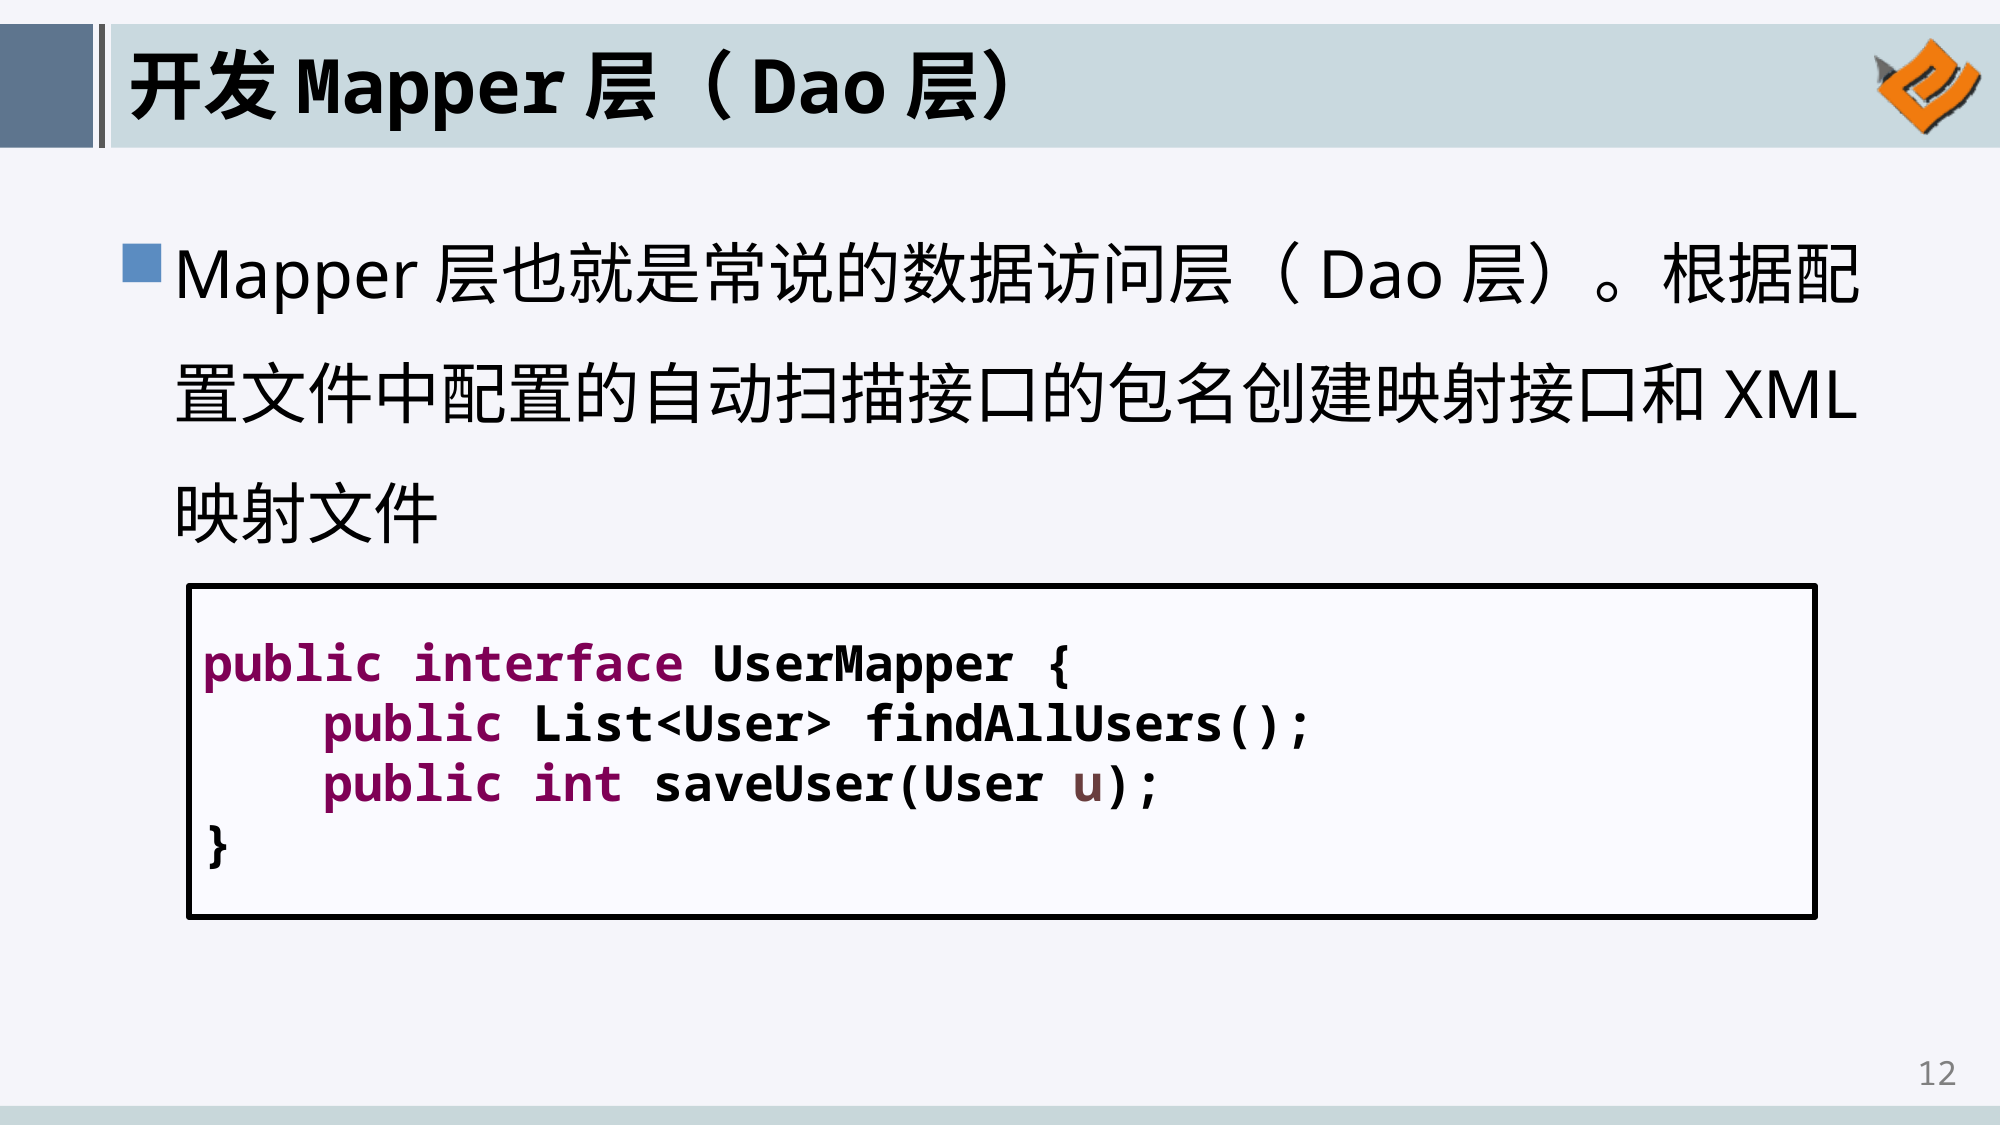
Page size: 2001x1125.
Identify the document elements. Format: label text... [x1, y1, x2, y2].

list Mapper层也就是常说的数据访问层（Dao层）。根据配置文件中配置的自动扫描接口的包名创建映射接口和XML映射文件 [102, 184, 1898, 1035]
text_box public interface UserMapper { public List<User> findAllUsers(); public int saveUser(User u); } [188, 586, 1816, 917]
picture [1874, 38, 1981, 134]
title 开发Mapper层（Dao层） [114, 30, 1845, 141]
